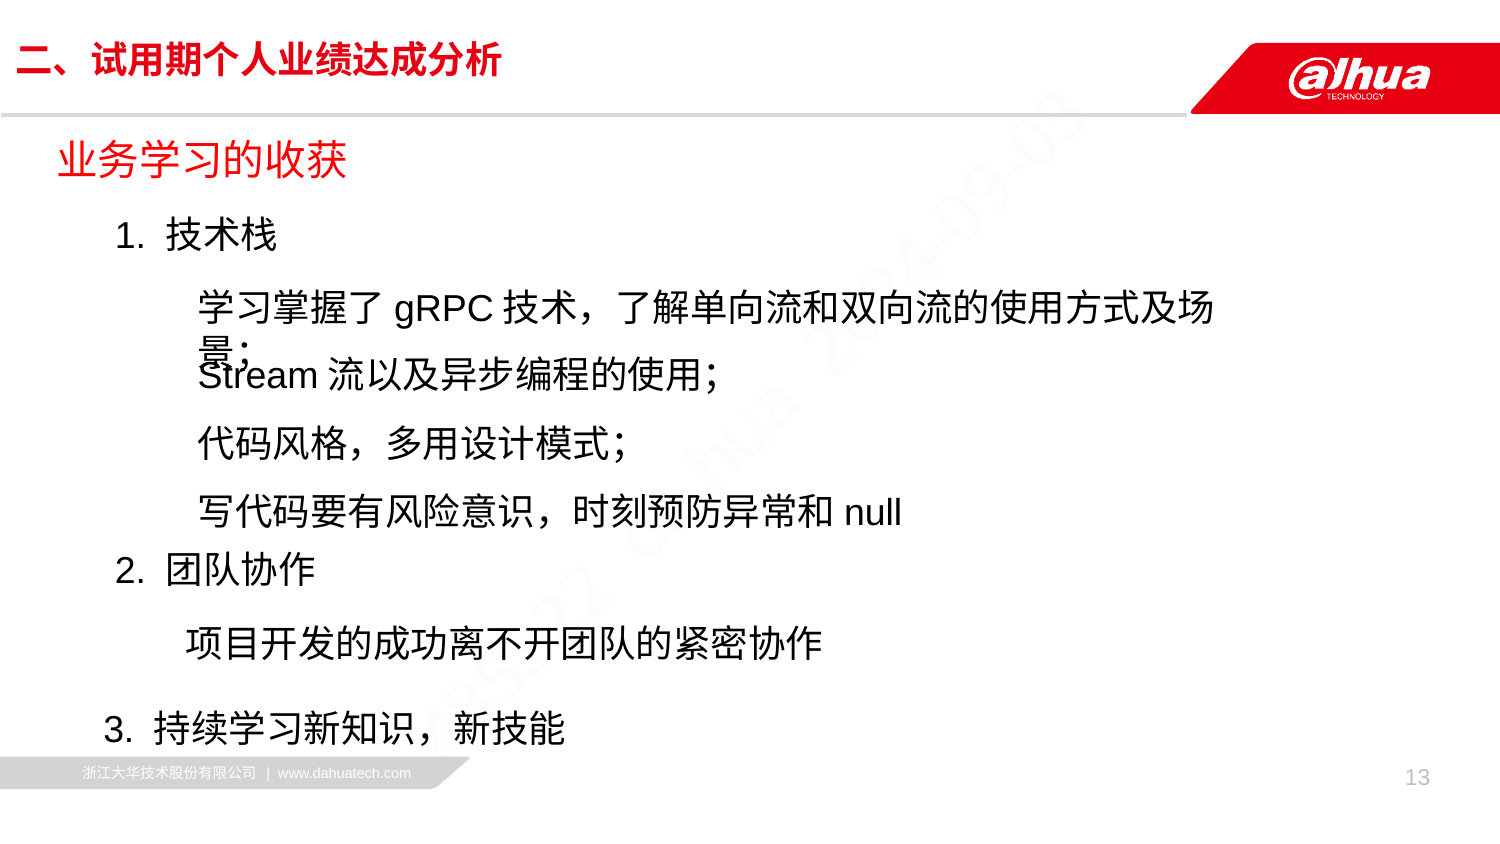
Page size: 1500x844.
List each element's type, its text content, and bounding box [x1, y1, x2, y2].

text_box 3. 持续学习新知识，新技能 [88, 698, 597, 758]
text_box 2. 团队协作 [100, 538, 384, 599]
title 二、试用期个人业绩达成分析 [0, 28, 1350, 115]
text_box 学习掌握了gRPC技术，了解单向流和双向流的使用方式及场景； [182, 276, 1258, 344]
text_box 写代码要有风险意识，时刻预防异常和null [182, 480, 1258, 540]
text_box 项目开发的成功离不开团队的紧密协作 [171, 613, 1247, 673]
text_box 1. 技术栈 [100, 203, 384, 264]
text_box 代码风格，多用设计模式； [182, 412, 1258, 473]
text_box Stream流以及异步编程的使用； [182, 344, 1258, 404]
text_box 业务学习的收获 [41, 126, 384, 192]
